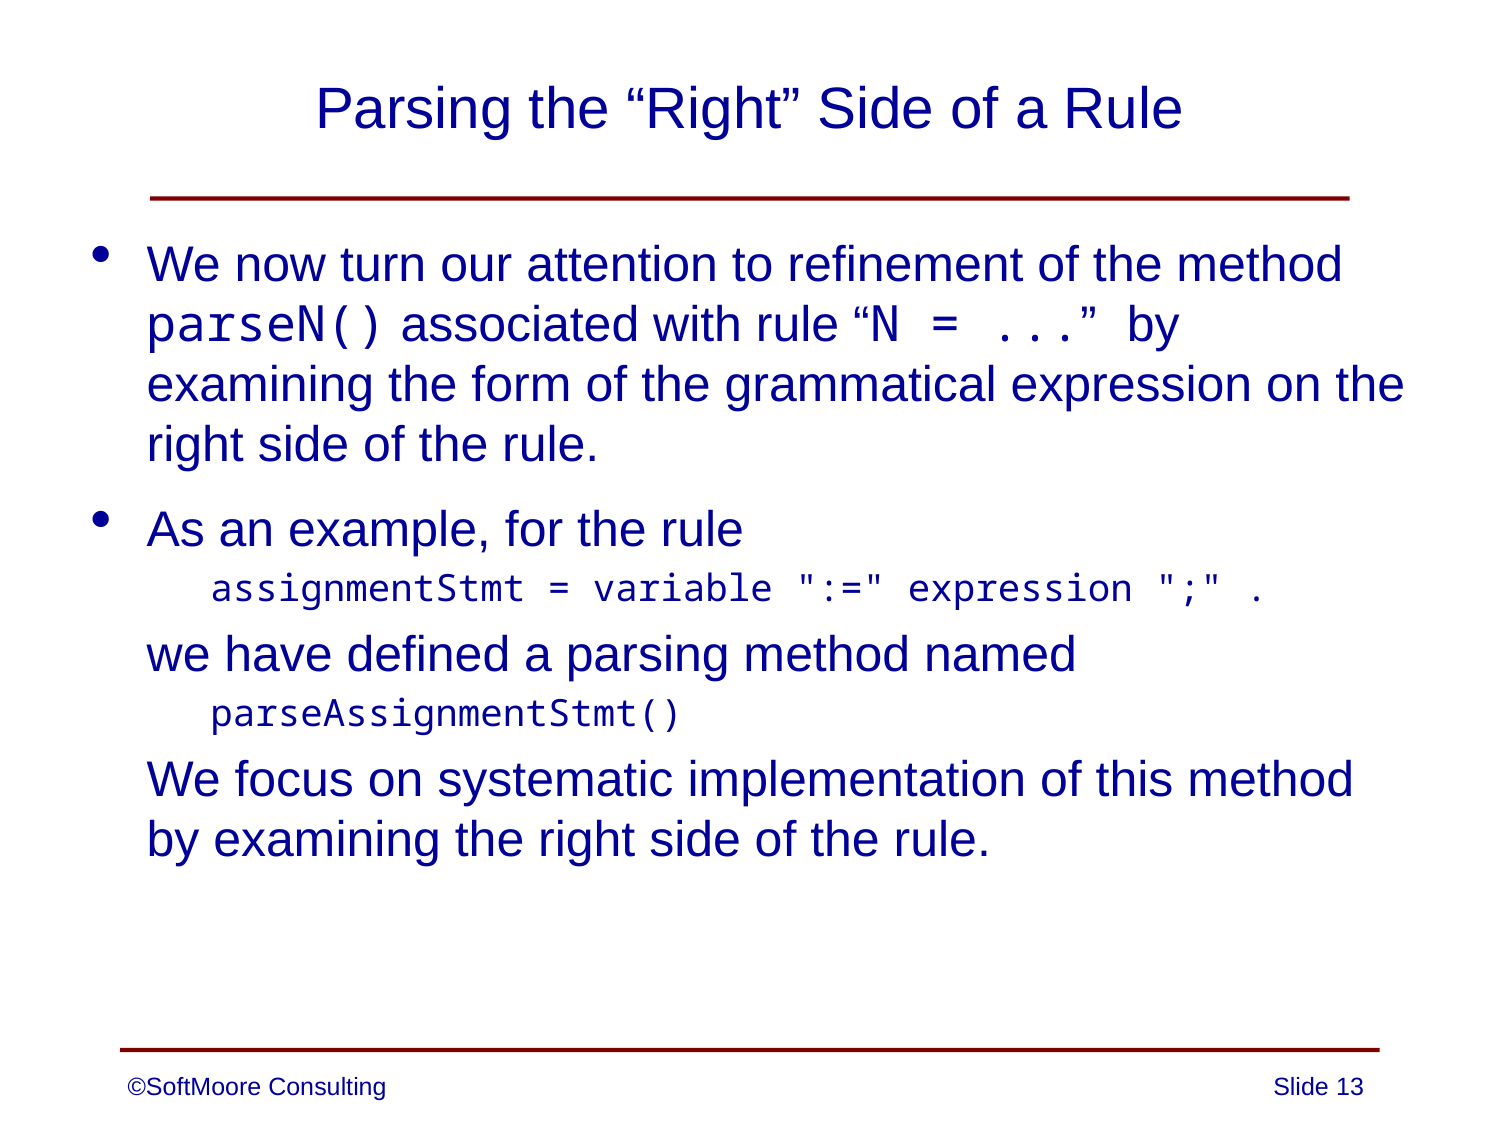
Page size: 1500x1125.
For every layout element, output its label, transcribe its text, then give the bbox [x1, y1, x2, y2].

slide_number Slide 13 [1078, 1061, 1380, 1109]
title Parsing the “Right” Side of a Rule [149, 22, 1350, 188]
list We now turn our attention to refinement of the method parseN() associated with rule “N = ...” by examining the form of the grammatical expression on the right side of the rule. As an example, for the rule assignmentStmt = variable ":=" expression ";" . we have defined a parsing method named parseAssignmentStmt() We focus on systematic implementation of this method by examining the right side of the rule. [74, 223, 1425, 1034]
footer ©SoftMoore Consulting [111, 1061, 563, 1109]
